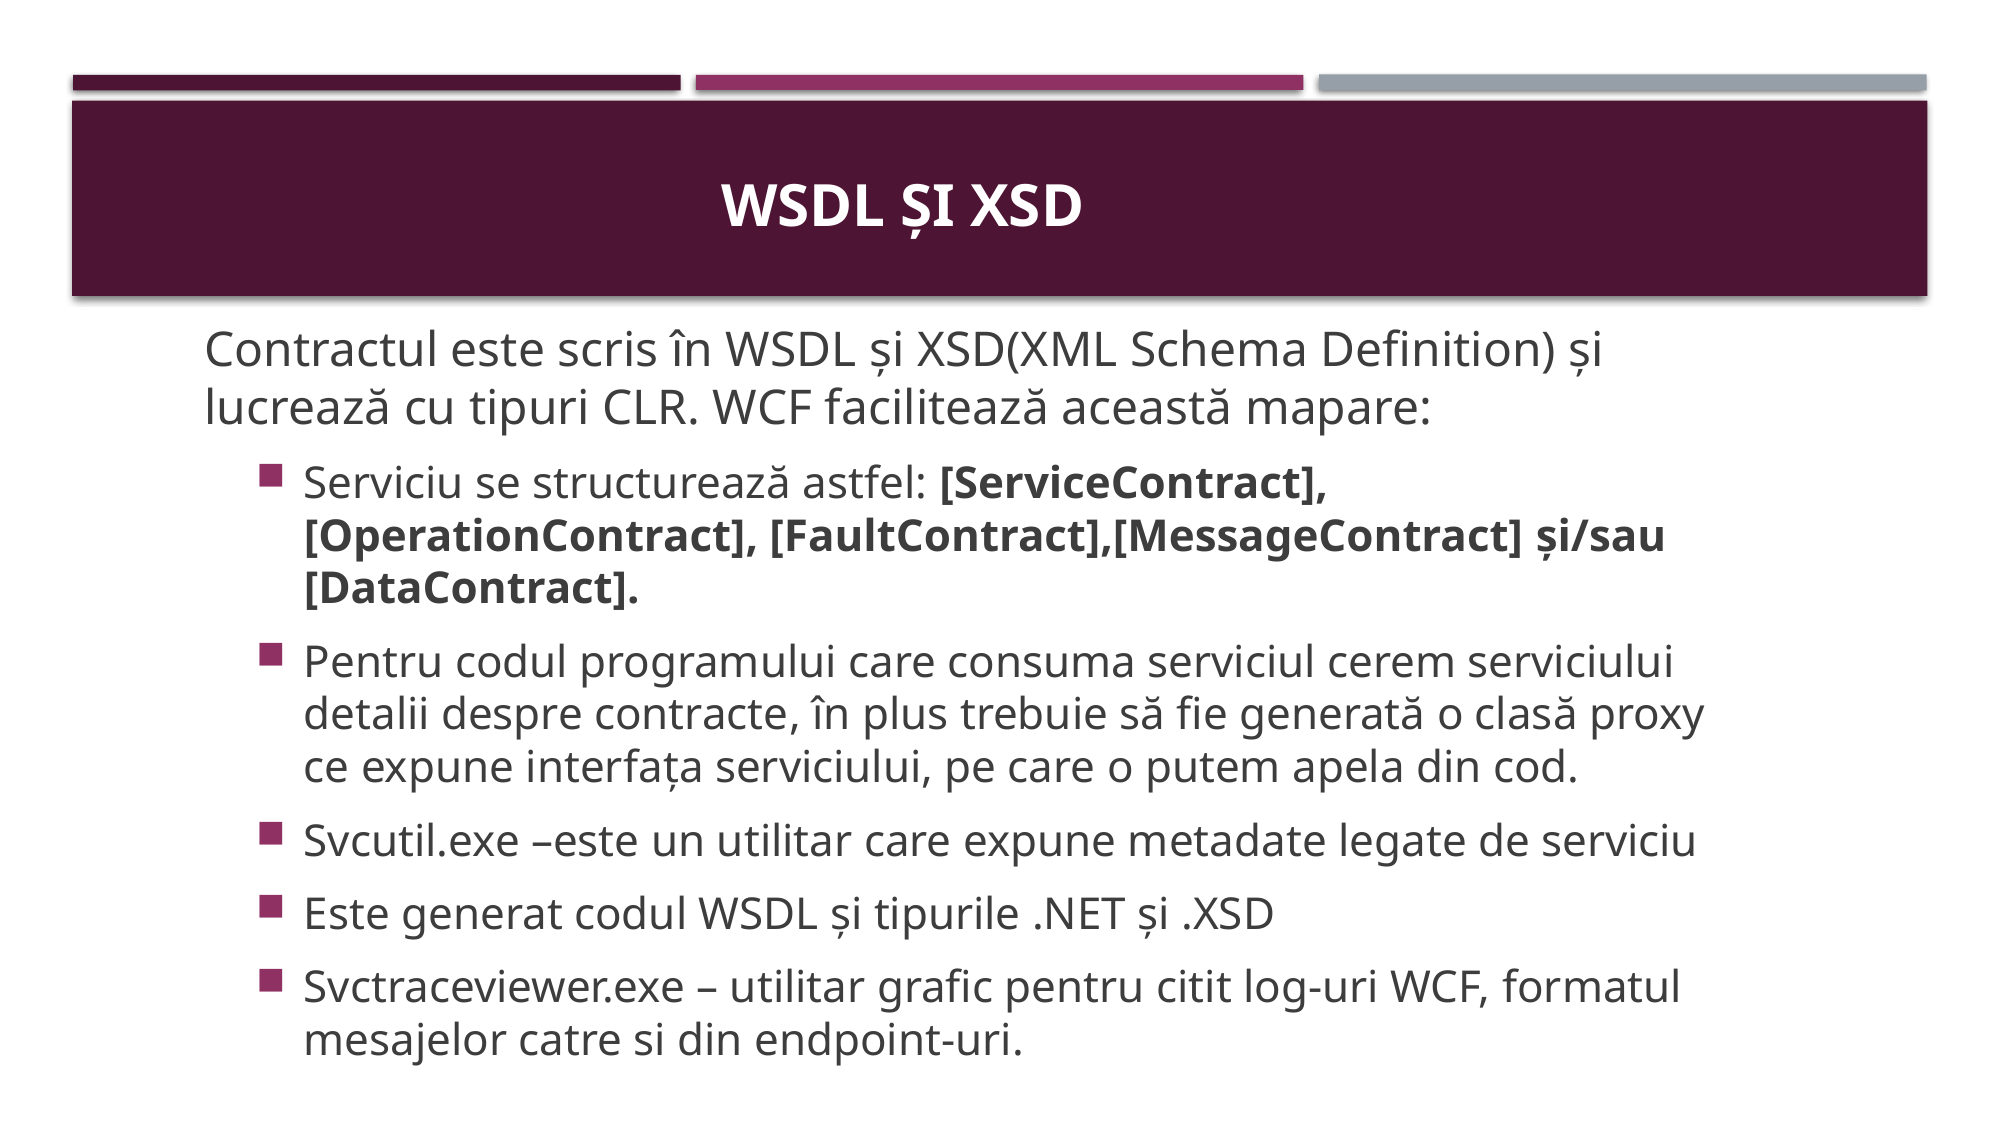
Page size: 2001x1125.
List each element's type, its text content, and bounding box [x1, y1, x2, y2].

title WSDL și XSD [706, 146, 1119, 246]
list Contractul este scris în WSDL și XSD(XML Schema Definition) și lucrează cu tipuri CLR. WCF facilitează această mapare: Serviciu se structurează astfel: [ServiceContract], [OperationContract], [FaultContract],[MessageContract] și/sau [DataContract]. Pentru codul programului care consuma serviciul cerem serviciului detalii despre contracte, în plus trebuie să fie generată o clasă proxy ce expune interfața serviciului, pe care o putem apela din cod. Svcutil.exe –este un utilitar care expune metadate legate de serviciu Este generat codul WSDL și tipurile .NET și .XSD Svctraceviewer.exe – utilitar grafic pentru citit log-uri WCF, formatul mesajelor catre si din endpoint-uri. [189, 309, 1739, 1074]
